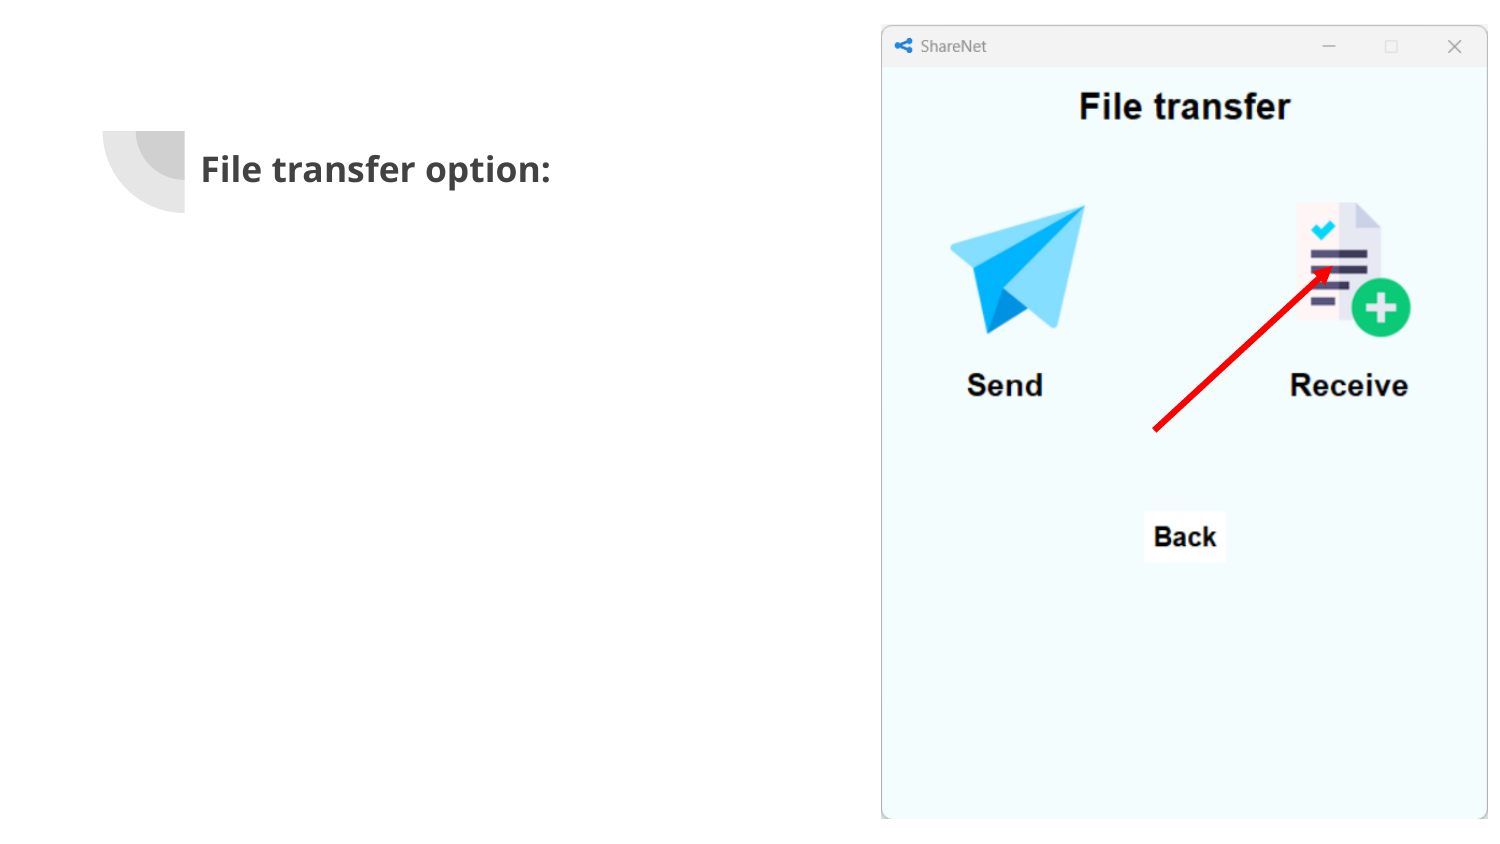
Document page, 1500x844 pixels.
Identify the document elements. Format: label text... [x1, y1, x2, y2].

picture [881, 24, 1488, 819]
text_box File transfer option: [185, 131, 876, 205]
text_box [1153, 265, 1333, 431]
